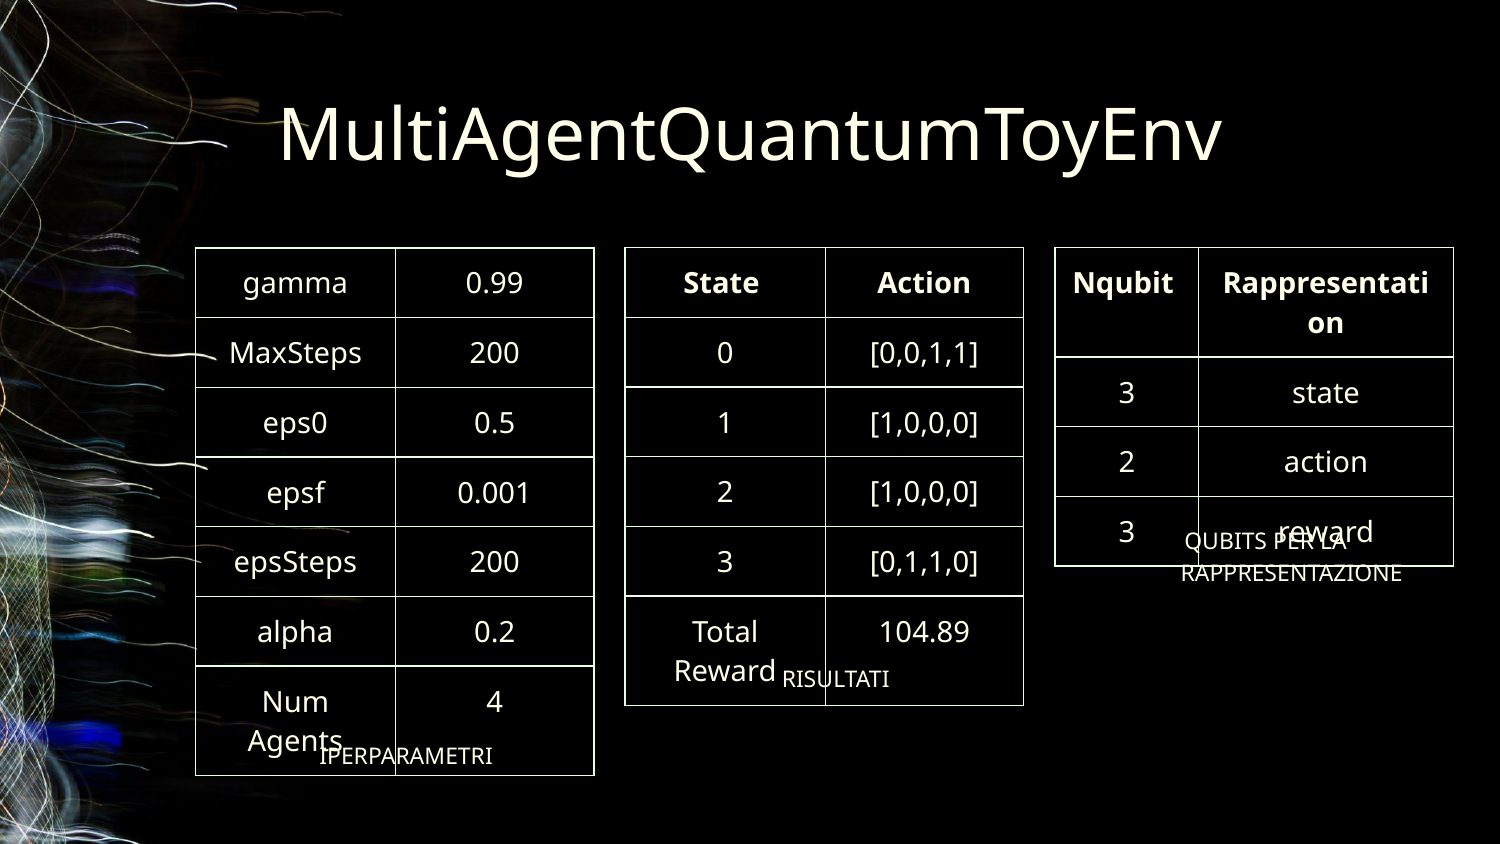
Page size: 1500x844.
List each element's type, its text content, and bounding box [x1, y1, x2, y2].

table_header Rappresentation [1199, 248, 1453, 356]
table_cell epsf [196, 458, 395, 526]
table_header gamma [196, 249, 395, 317]
table_cell 4 [396, 667, 593, 722]
subtitle RISULTATI [616, 645, 1033, 740]
table_cell 2 [1056, 427, 1198, 496]
table_header Nqubit [1056, 248, 1198, 356]
table_cell 3 [626, 527, 825, 595]
table_cell 200 [396, 527, 593, 596]
text_box IPERPARAMETRI [186, 722, 603, 786]
table_cell 3 [1056, 497, 1198, 507]
table_cell epsSteps [196, 527, 395, 596]
table_cell 0.001 [396, 458, 593, 526]
table_cell [1,0,0,0] [826, 388, 1023, 456]
picture [0, 0, 368, 844]
table_cell 0.2 [396, 597, 593, 665]
table_cell state [1199, 358, 1453, 426]
text_box QUBITS PER LA RAPPRESENTAZIONE [1046, 507, 1463, 602]
table_cell 0 [626, 318, 825, 386]
title MultiAgentQuantumToyEnv [118, 72, 1382, 167]
table_cell action [1199, 427, 1453, 496]
table_header State [626, 248, 825, 317]
table_cell 3 [1056, 358, 1198, 426]
table_cell [0,1,1,0] [826, 527, 1023, 595]
table_cell Total Reward [626, 597, 825, 705]
table_cell 200 [396, 318, 593, 387]
table_cell reward [1199, 497, 1453, 507]
table_cell [1,0,0,0] [826, 457, 1023, 526]
table_cell MaxSteps [196, 318, 395, 387]
table_cell alpha [196, 597, 395, 665]
table_cell 0.5 [396, 388, 593, 456]
table_header Action [826, 248, 1023, 317]
table_cell [0,0,1,1] [826, 318, 1023, 386]
table_cell eps0 [196, 388, 395, 456]
table_cell 1 [626, 388, 825, 456]
table_cell 104.89 [826, 597, 1023, 705]
table_header 0.99 [396, 249, 593, 317]
table_cell 2 [626, 457, 825, 526]
table_cell Num Agents [196, 667, 395, 722]
